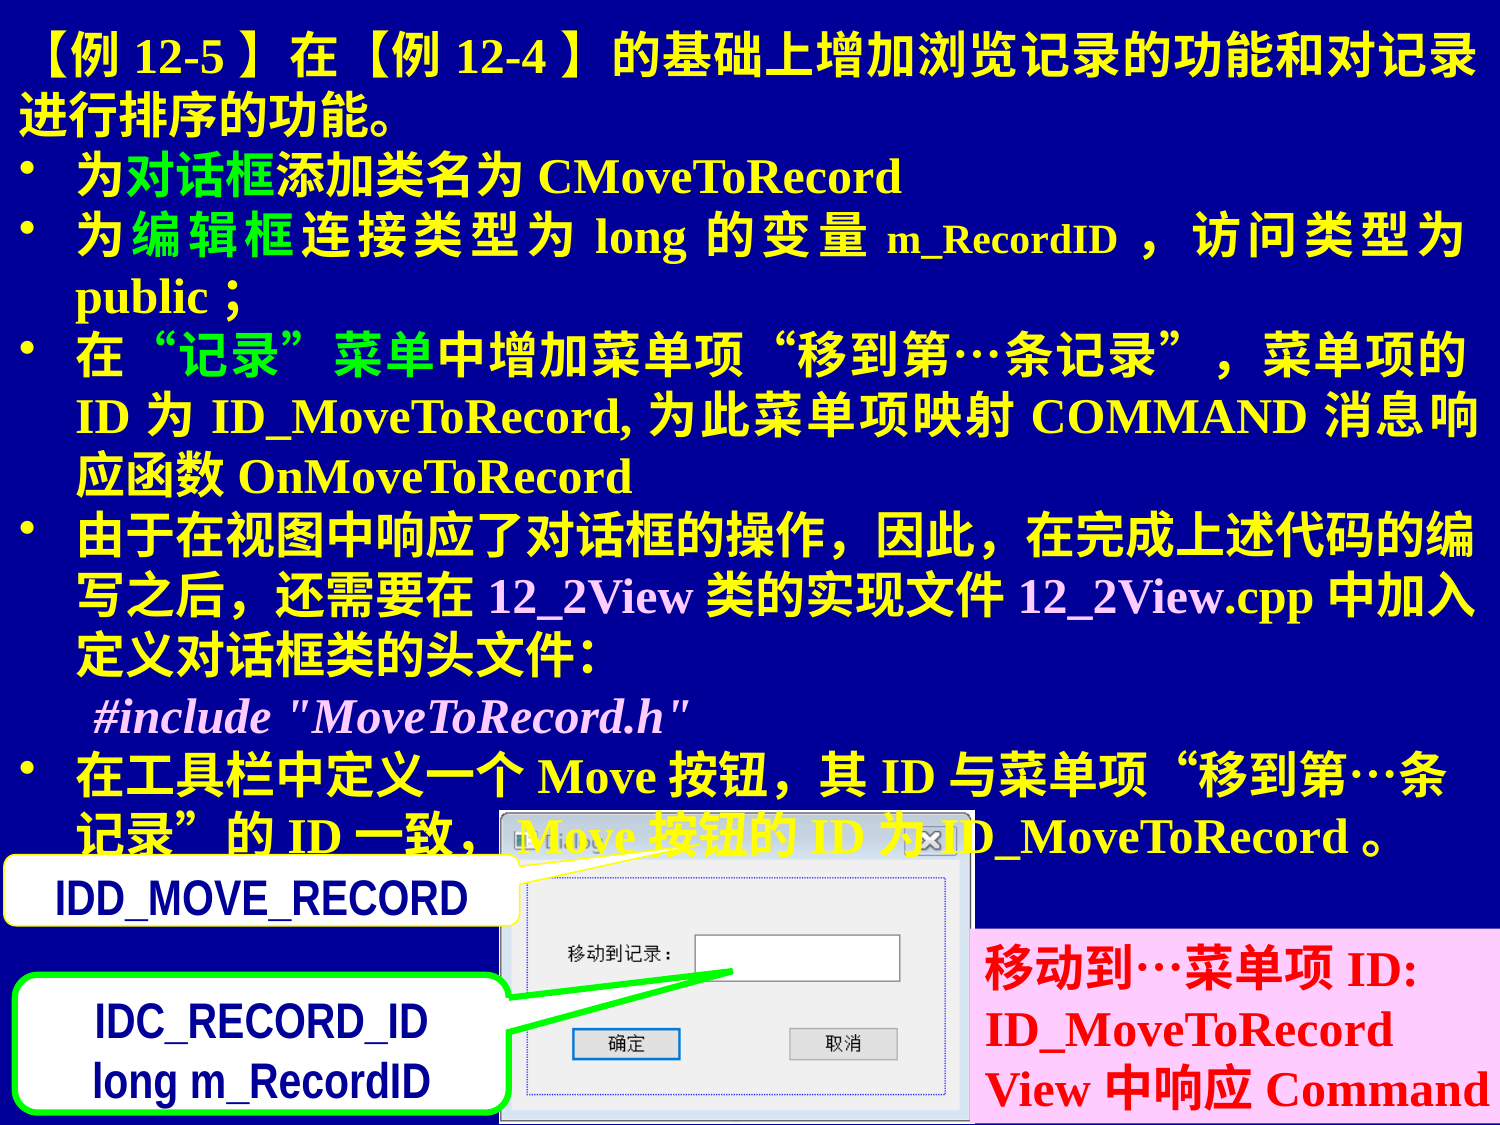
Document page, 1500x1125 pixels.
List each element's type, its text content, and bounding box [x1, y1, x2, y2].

text_box IDC_RECORD_ID long m_RecordID [14, 974, 499, 1113]
list 【例12-5】在【例12-4】的基础上增加浏览记录的功能和对记录进行排序的功能。 为对话框添加类名为CMoveToRecord 为编辑框连接类型为long的变量m_RecordID，访问类型为public； 在“记录”菜单中增加菜单项“移到第…条记录”，菜单项的ID为ID_MoveToRecord,为此菜单项映射COMMAND消息响应函数OnMoveToRecord 由于在视图中响应了对话框的操作，因此，在完成上述代码的编写之后，还需要在12_2View类的实现文件12_2View.cpp中加入定义对话框类的头文件： #include "MoveToRecord.h" 在工具栏中定义一个Move按钮，其ID与菜单项“移到第…条记录”的ID一致，Move按钮的ID为ID_MoveToRecord。 [3, 15, 1495, 868]
text_box 移动到…菜单项ID: ID_MoveToRecord View中响应Command [975, 928, 1500, 1124]
picture [499, 810, 975, 1124]
text_box IDD_MOVE_RECORD [3, 854, 499, 926]
